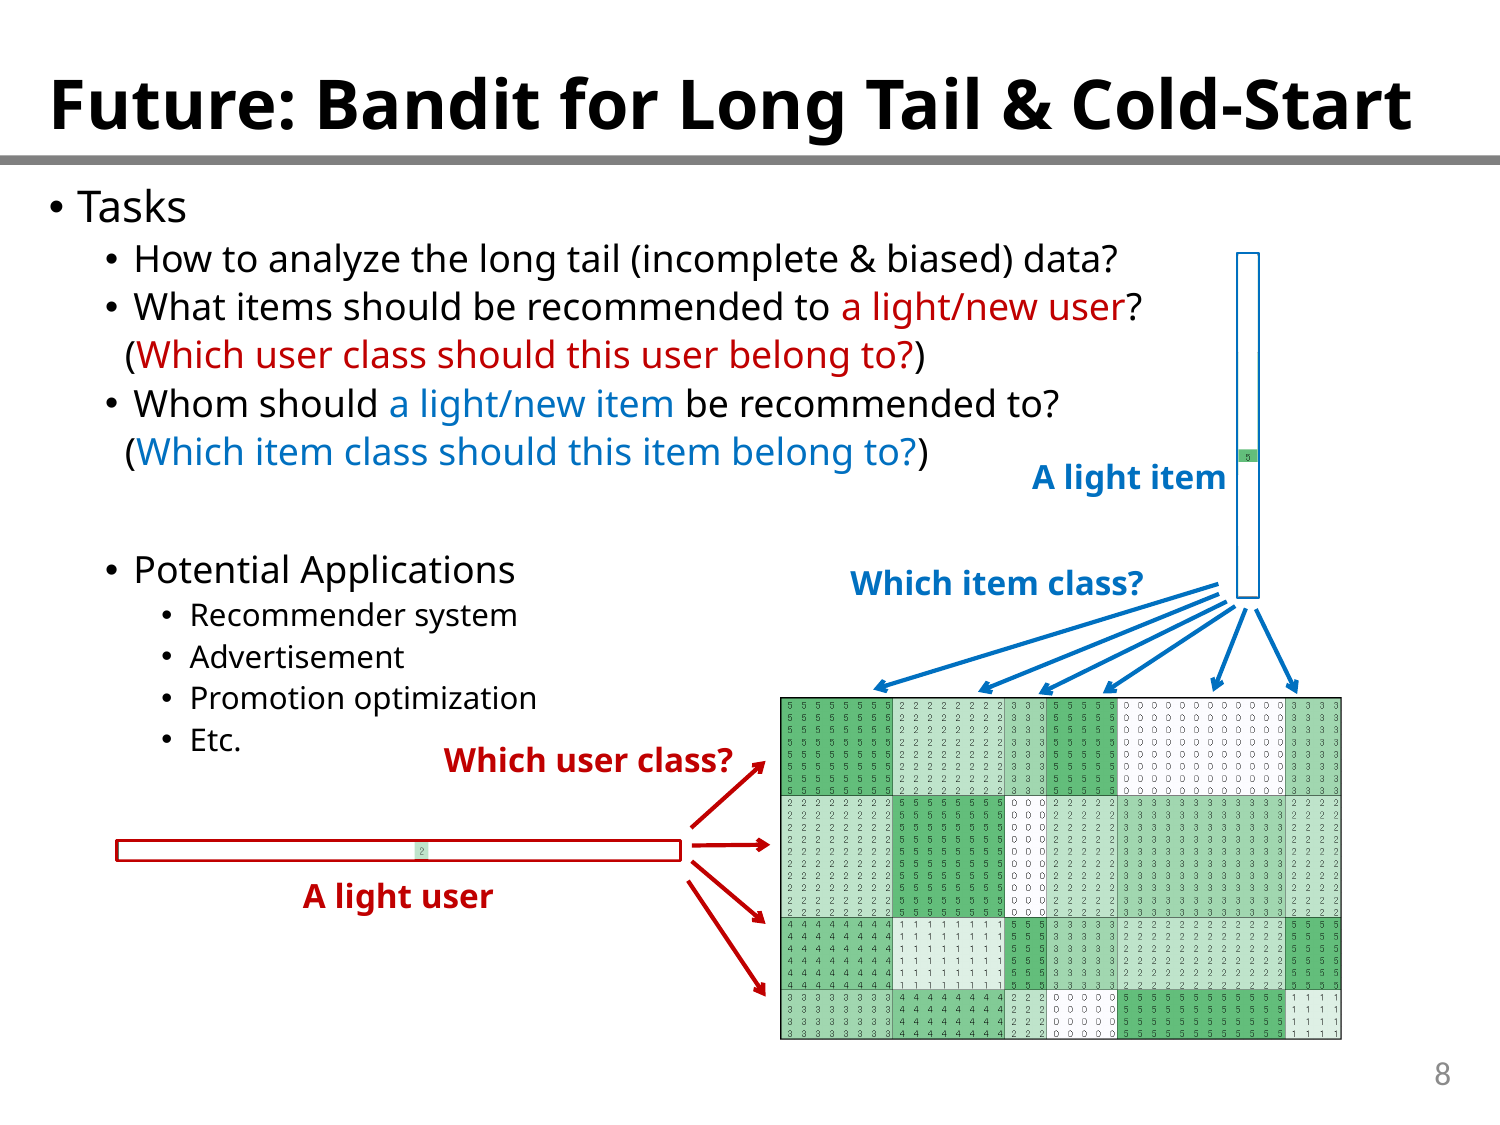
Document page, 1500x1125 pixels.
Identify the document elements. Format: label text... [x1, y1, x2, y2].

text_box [691, 861, 766, 880]
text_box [873, 583, 1219, 690]
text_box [977, 593, 1220, 692]
picture [1238, 254, 1258, 597]
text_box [1255, 609, 1298, 695]
list Tasks How to analyze the long tail (incomplete & biased) data? What items should be recommended to a light/new user? (Which user class should this user belong to?) Whom should a light/new item be recommended to? (Which item class should this item belong to?) Potential Applications Recommender system Advertisement Promotion optimization Etc. [33, 177, 1470, 1014]
slide_number 8 [1128, 1042, 1466, 1103]
text_box A light item [1017, 448, 1236, 504]
picture [780, 697, 1342, 1040]
text_box Which item class? [835, 554, 1159, 610]
text_box Which user class? [429, 731, 749, 787]
picture [117, 841, 680, 860]
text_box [1038, 601, 1227, 695]
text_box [1102, 606, 1236, 694]
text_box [1212, 608, 1246, 692]
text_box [687, 880, 766, 997]
text_box A light user [288, 868, 509, 923]
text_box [691, 760, 766, 828]
title Future: Bandit for Long Tail & Cold-Start [33, 59, 1470, 156]
